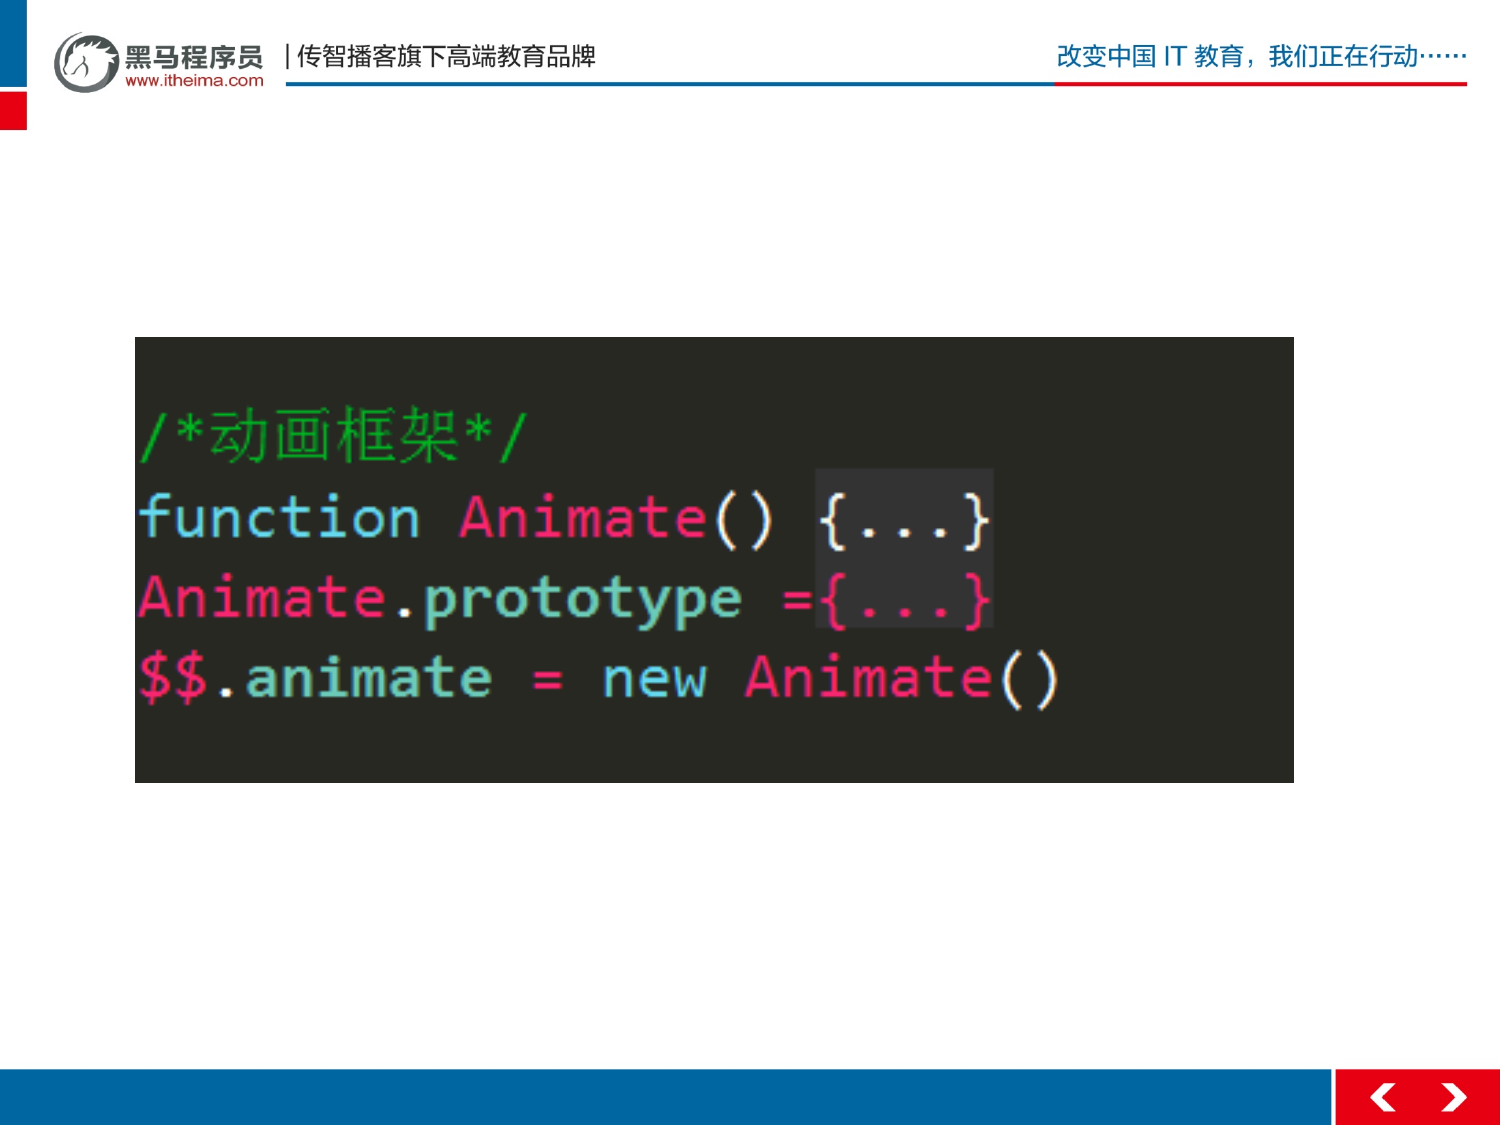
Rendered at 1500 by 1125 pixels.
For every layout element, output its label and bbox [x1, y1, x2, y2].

list [135, 337, 1294, 783]
picture [0, 0, 1500, 1125]
